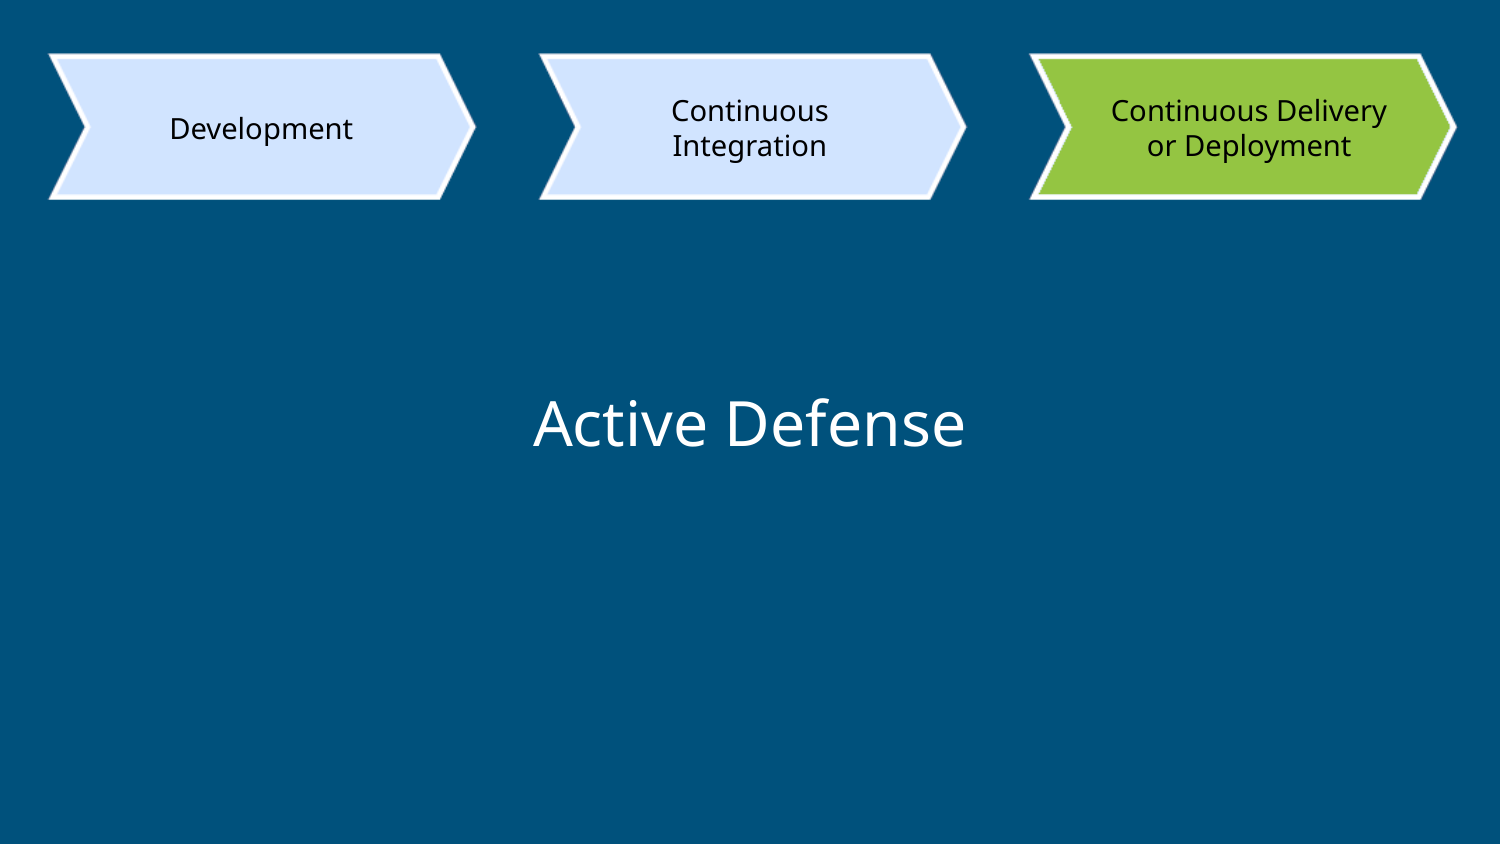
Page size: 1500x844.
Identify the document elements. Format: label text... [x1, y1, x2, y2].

picture [1029, 54, 1457, 199]
picture [49, 54, 476, 199]
text_box Active Defense [279, 388, 1220, 455]
picture [540, 54, 967, 199]
